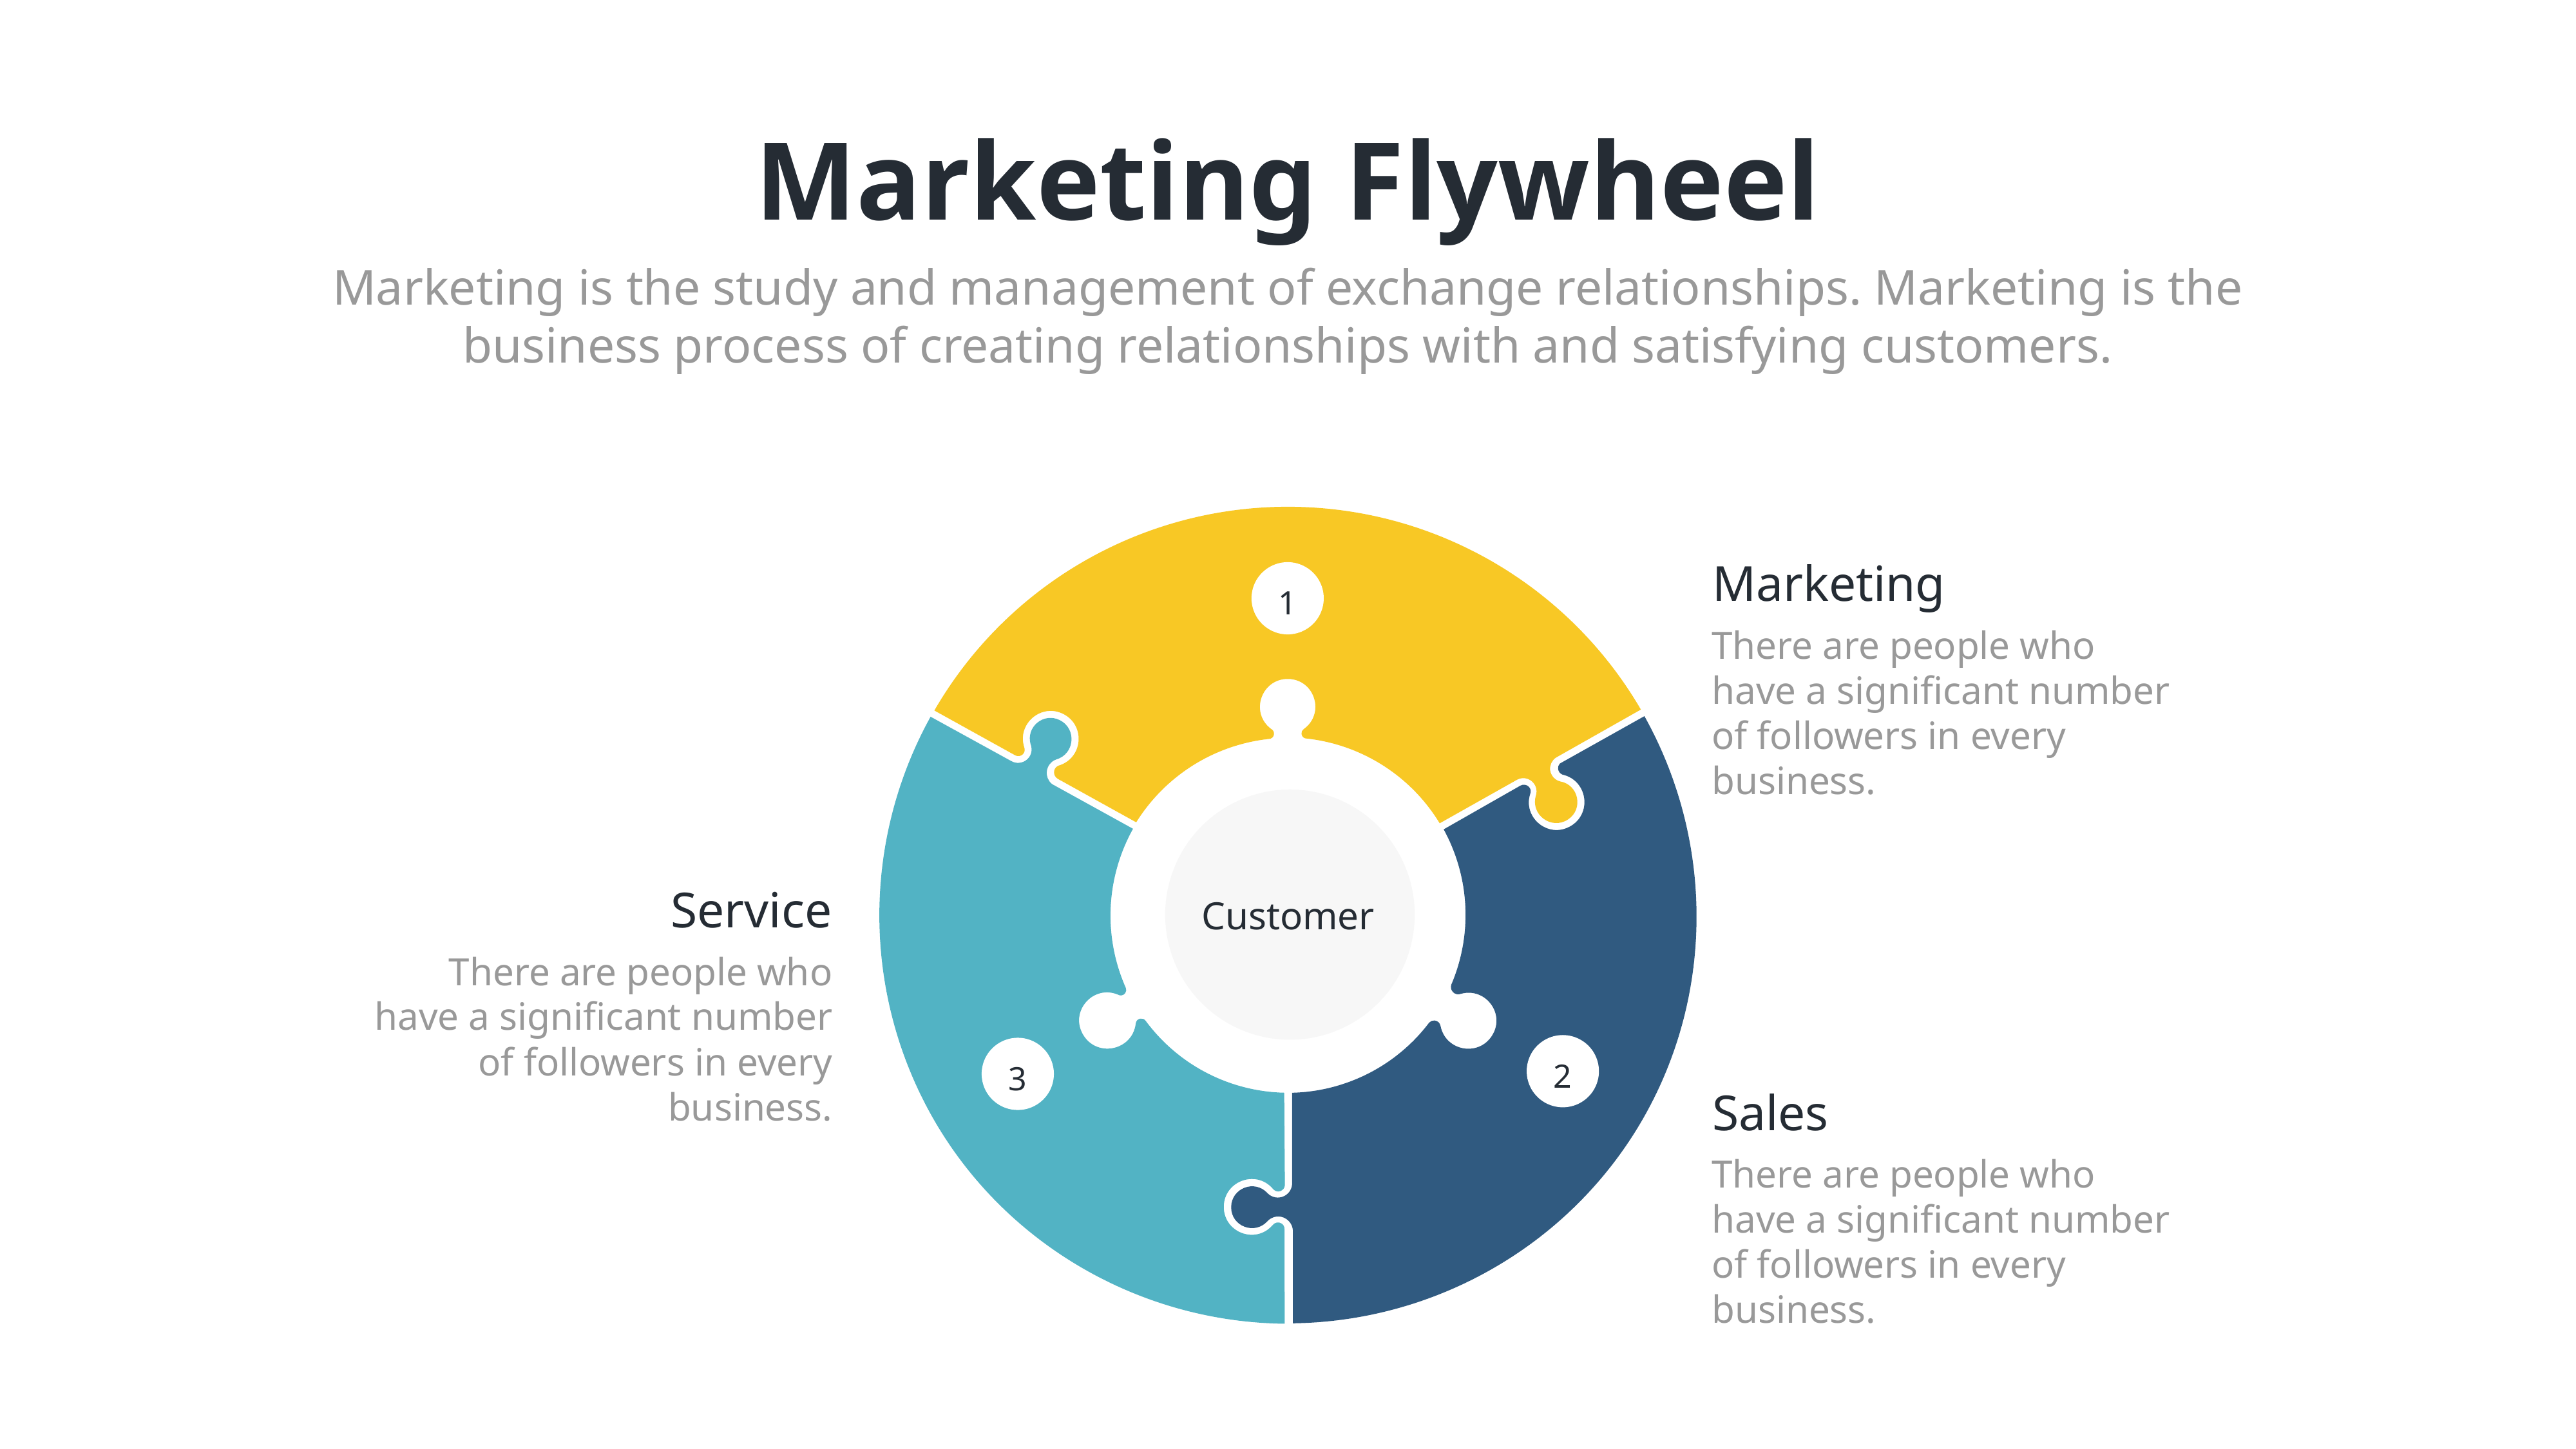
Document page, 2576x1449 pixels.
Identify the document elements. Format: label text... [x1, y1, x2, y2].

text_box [359, 875, 843, 1090]
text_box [879, 506, 1697, 1324]
text_box Marketing Flywheel [745, 108, 1831, 247]
text_box Marketing is the study and management of exchange relationships. Marketing is the business process of creating relationships with and satisfying customers. [281, 251, 2295, 377]
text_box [1702, 1077, 2186, 1293]
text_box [1702, 548, 2186, 763]
